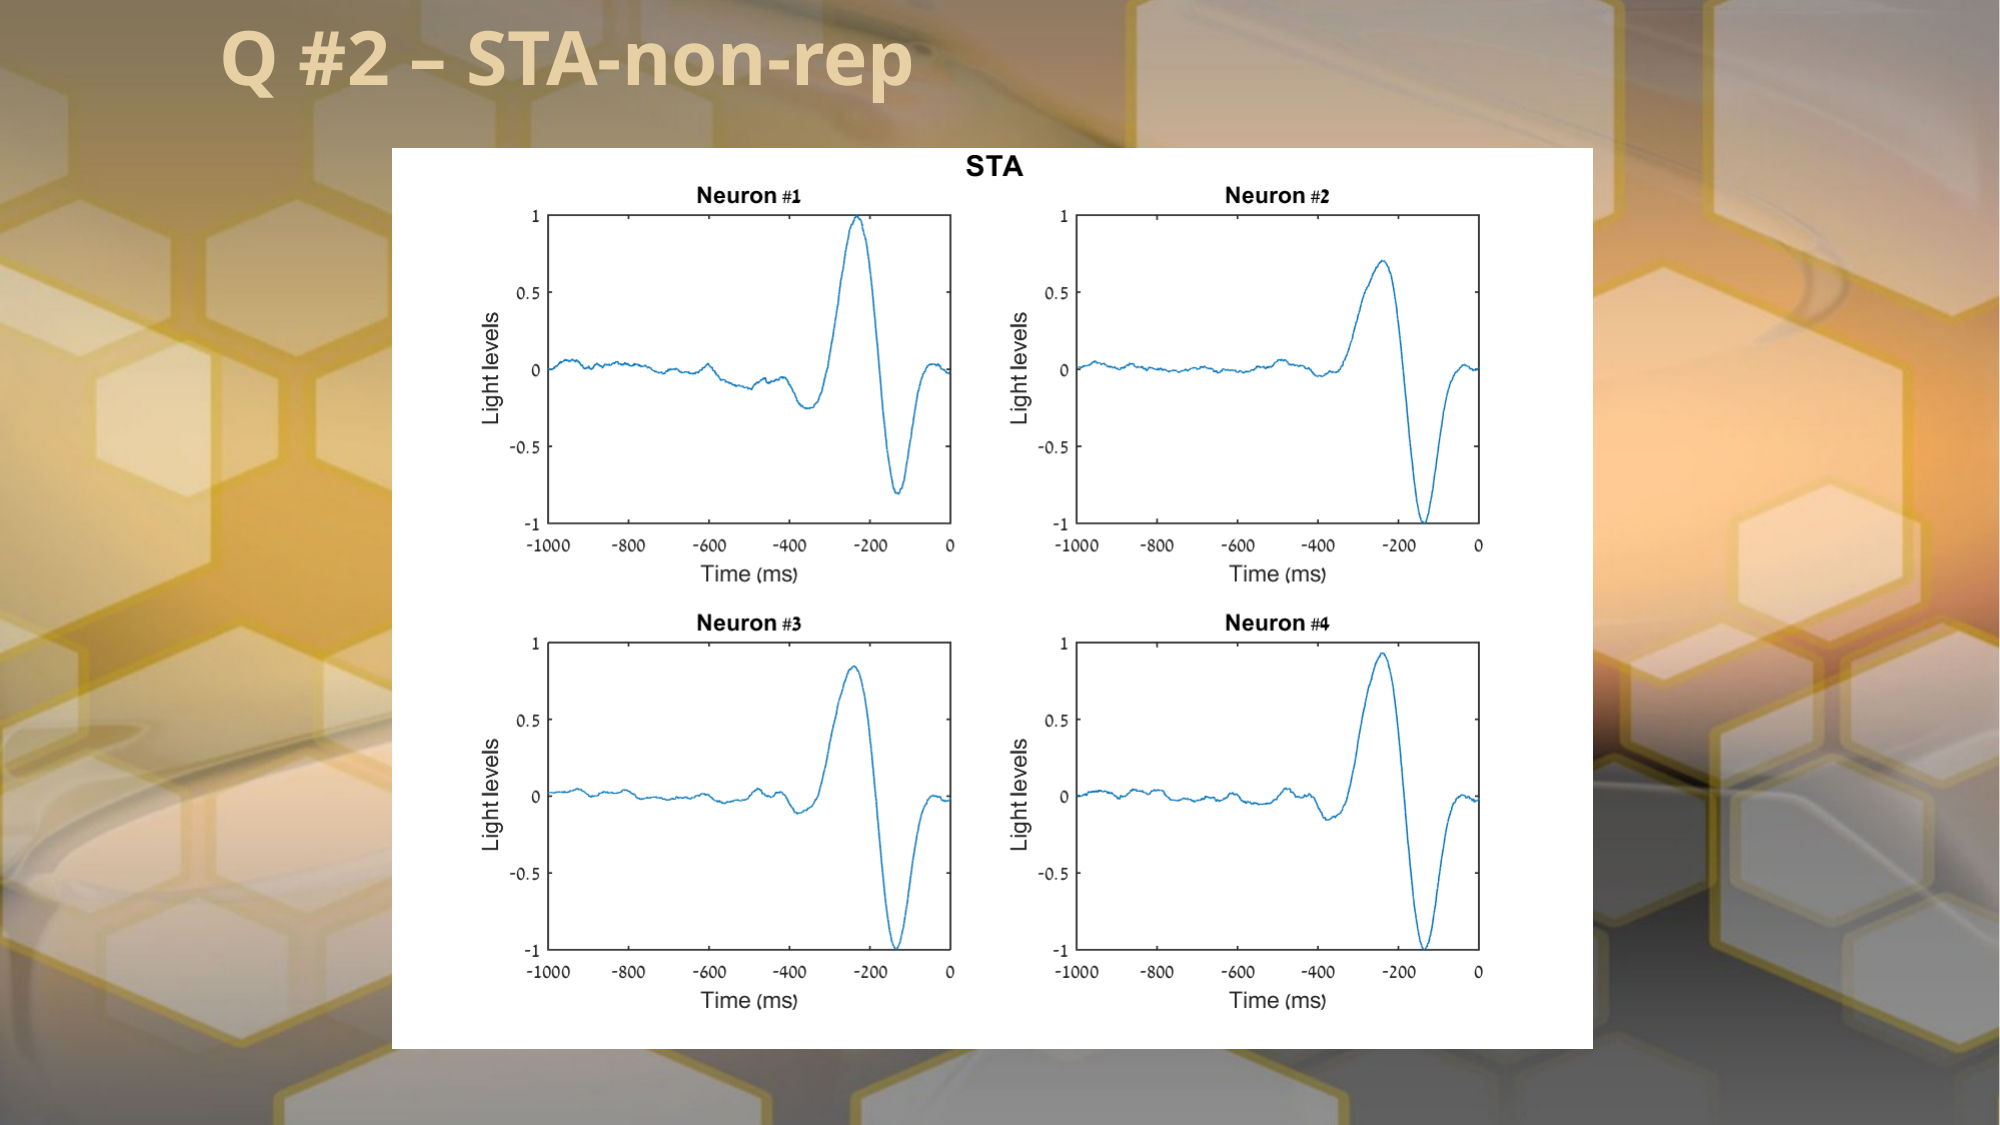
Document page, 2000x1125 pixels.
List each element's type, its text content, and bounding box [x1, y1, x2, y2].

picture [0, 0, 2000, 1125]
title Q #2 – STA-non-rep [204, 0, 1780, 110]
